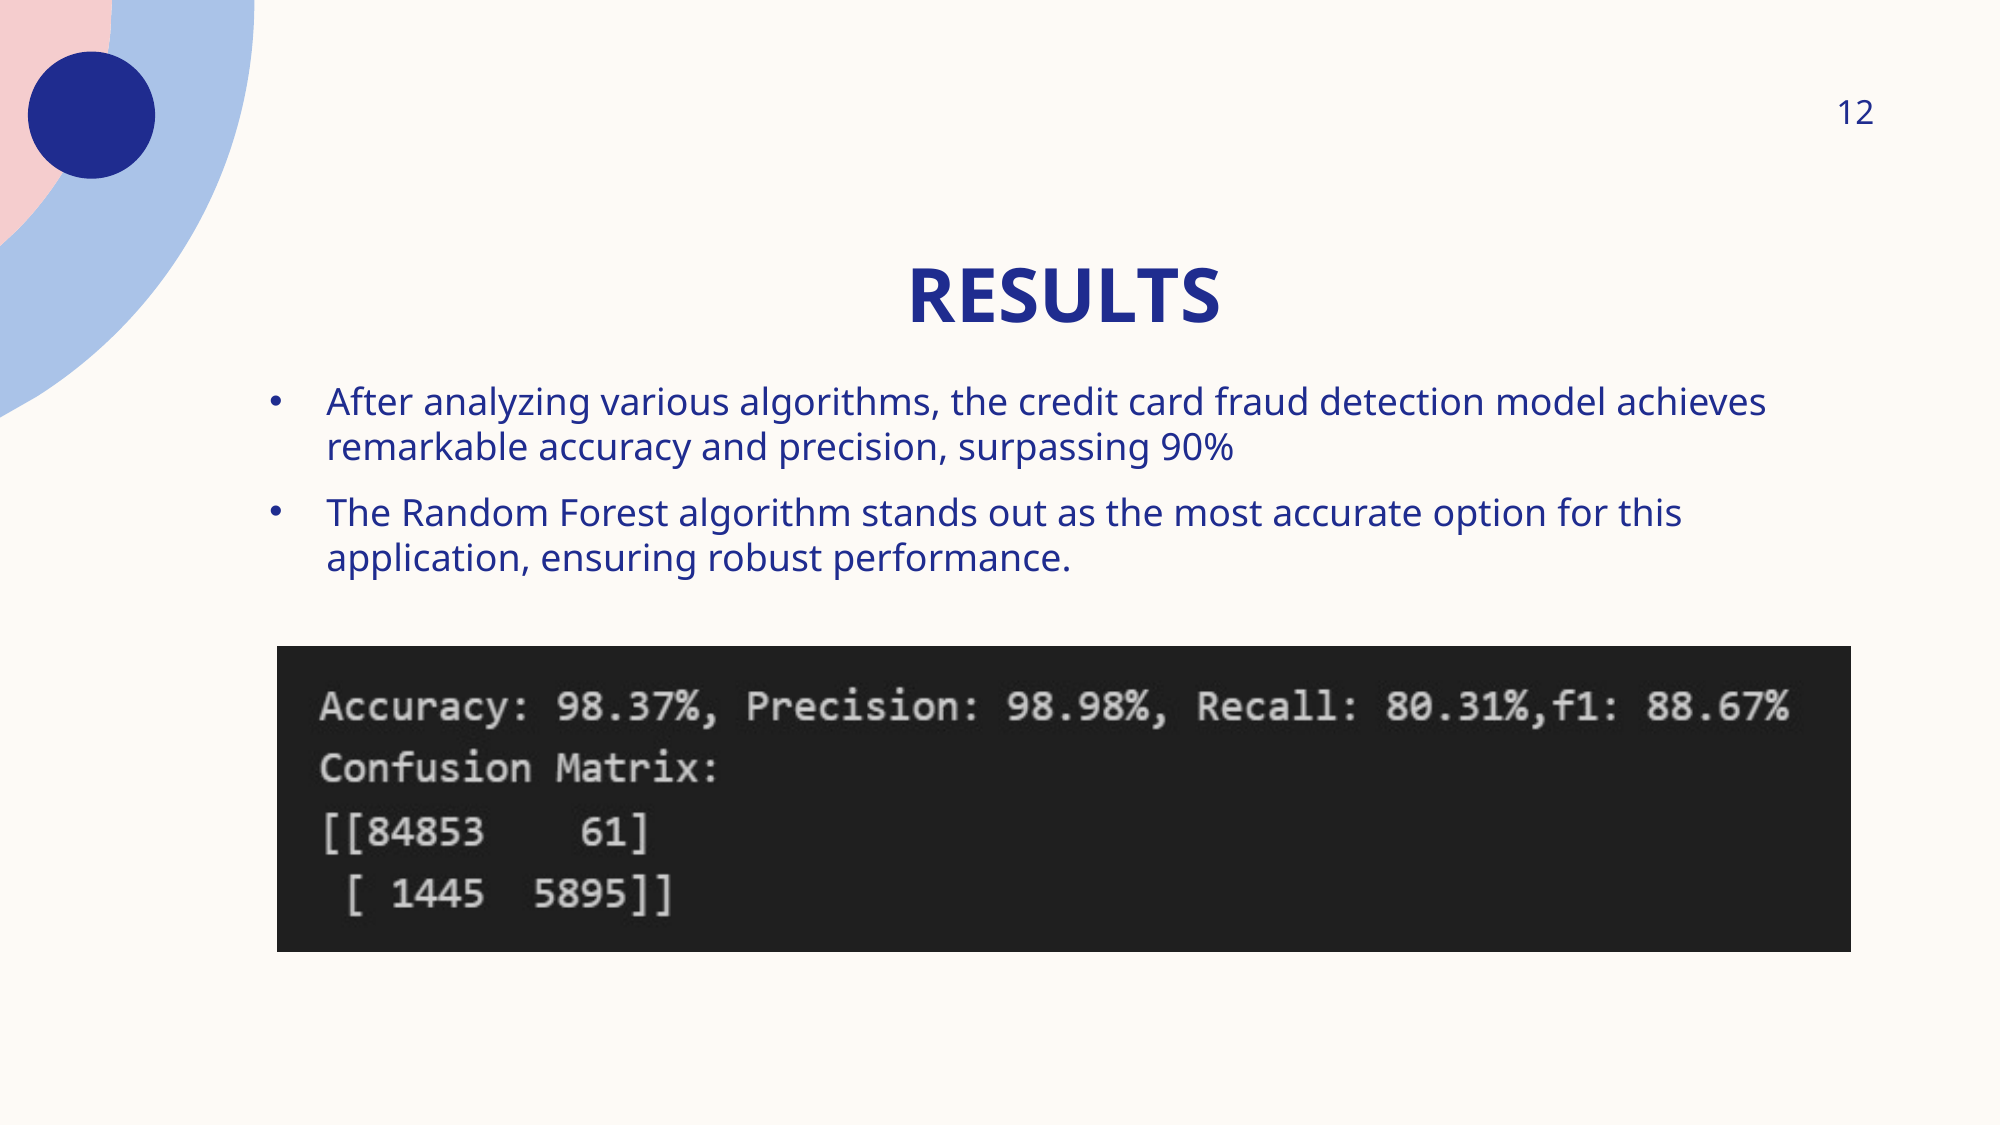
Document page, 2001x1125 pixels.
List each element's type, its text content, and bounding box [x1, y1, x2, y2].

picture [277, 646, 1851, 952]
title RESULTS [254, 173, 1875, 338]
text_box After analyzing various algorithms, the credit card fraud detection model achieves remarkable accuracy and precision, surpassing 90% The Random Forest algorithm stands out as the most accurate option for this application, ensuring robust performance. [254, 377, 1875, 1028]
slide_number 12 [1699, 75, 1875, 153]
